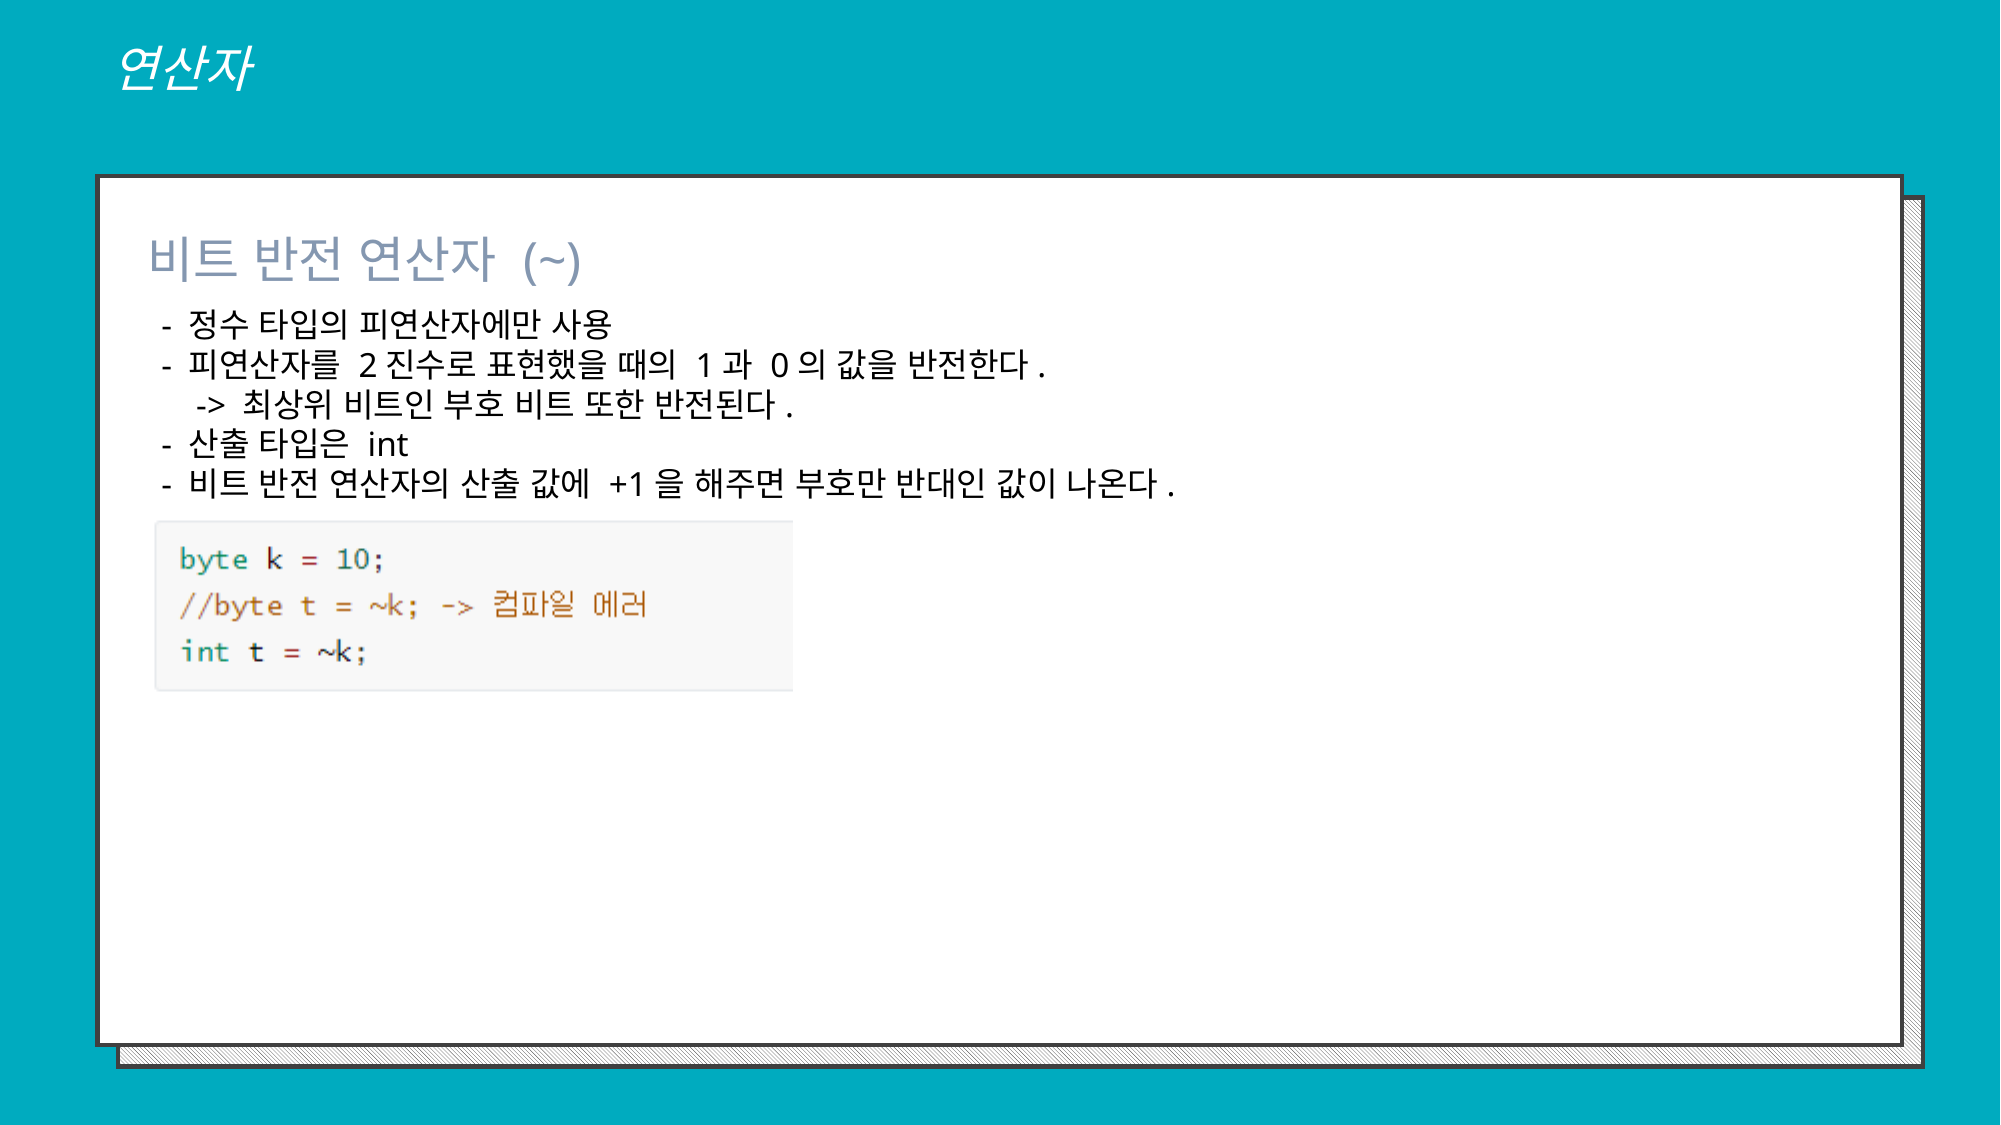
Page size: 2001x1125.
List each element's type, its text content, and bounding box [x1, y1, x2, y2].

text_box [97, 176, 1923, 1067]
picture [143, 513, 793, 706]
text_box 연산자 [97, 0, 1003, 105]
